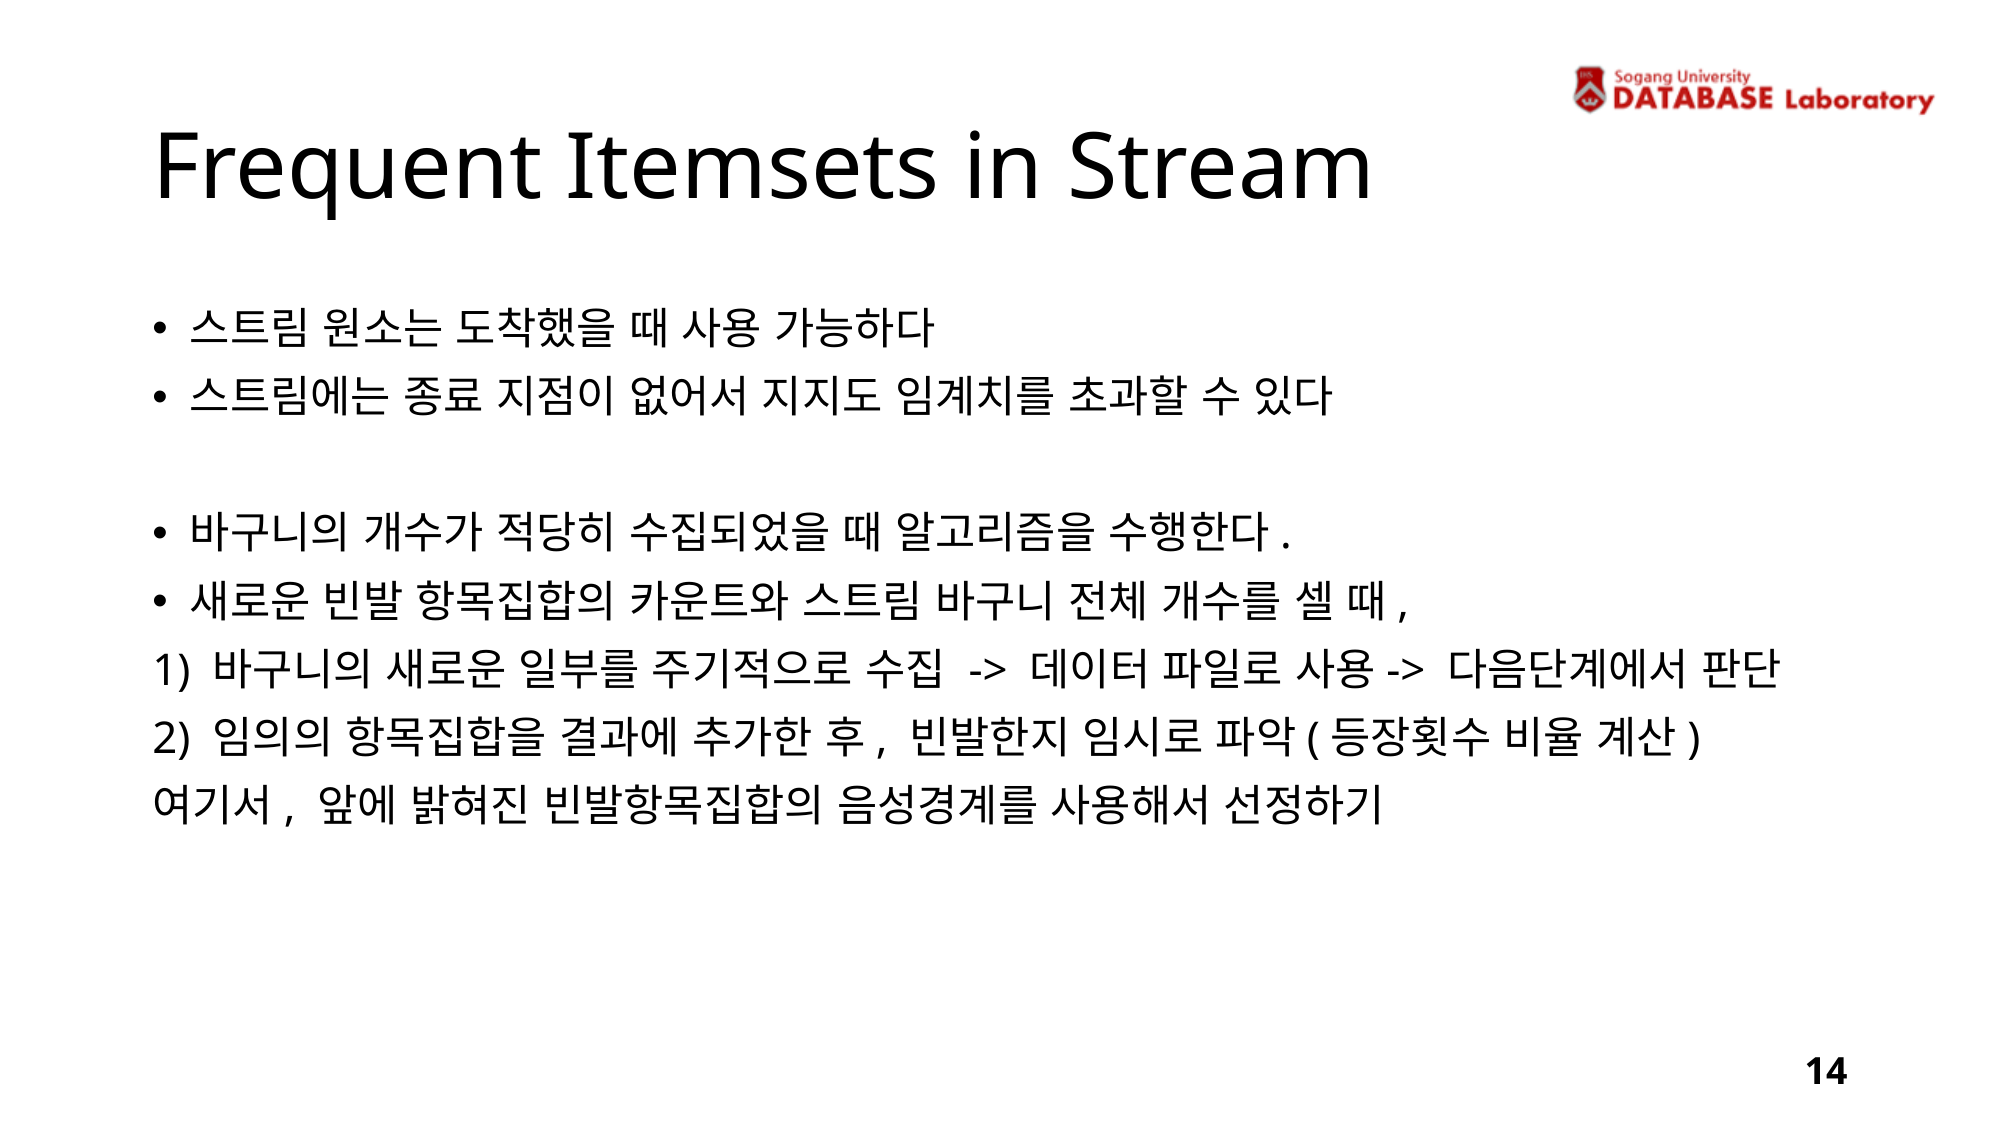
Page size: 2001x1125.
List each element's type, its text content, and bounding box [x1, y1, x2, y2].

list 스트림 원소는 도착했을 때 사용 가능하다 스트림에는 종료 지점이 없어서 지지도 임계치를 초과할 수 있다 바구니의 개수가 적당히 수집되었을 때 알고리즘을 수행한다. 새로운 빈발 항목집합의 카운트와 스트림 바구니 전체 개수를 셀 때, 1) 바구니의 새로운 일부를 주기적으로 수집 -> 데이터 파일로 사용-> 다음단계에서 판단 2) 임의의 항목집합을 결과에 추가한 후, 빈발한지 임시로 파악(등장횟수 비율 계산) 여기서, 앞에 밝혀진 빈발항목집합의 음성경계를 사용해서 선정하기 [137, 299, 1863, 1014]
title Frequent Itemsets in Stream [137, 59, 1863, 278]
picture [1863, 59, 1951, 141]
slide_number 14 [1412, 1042, 1863, 1103]
